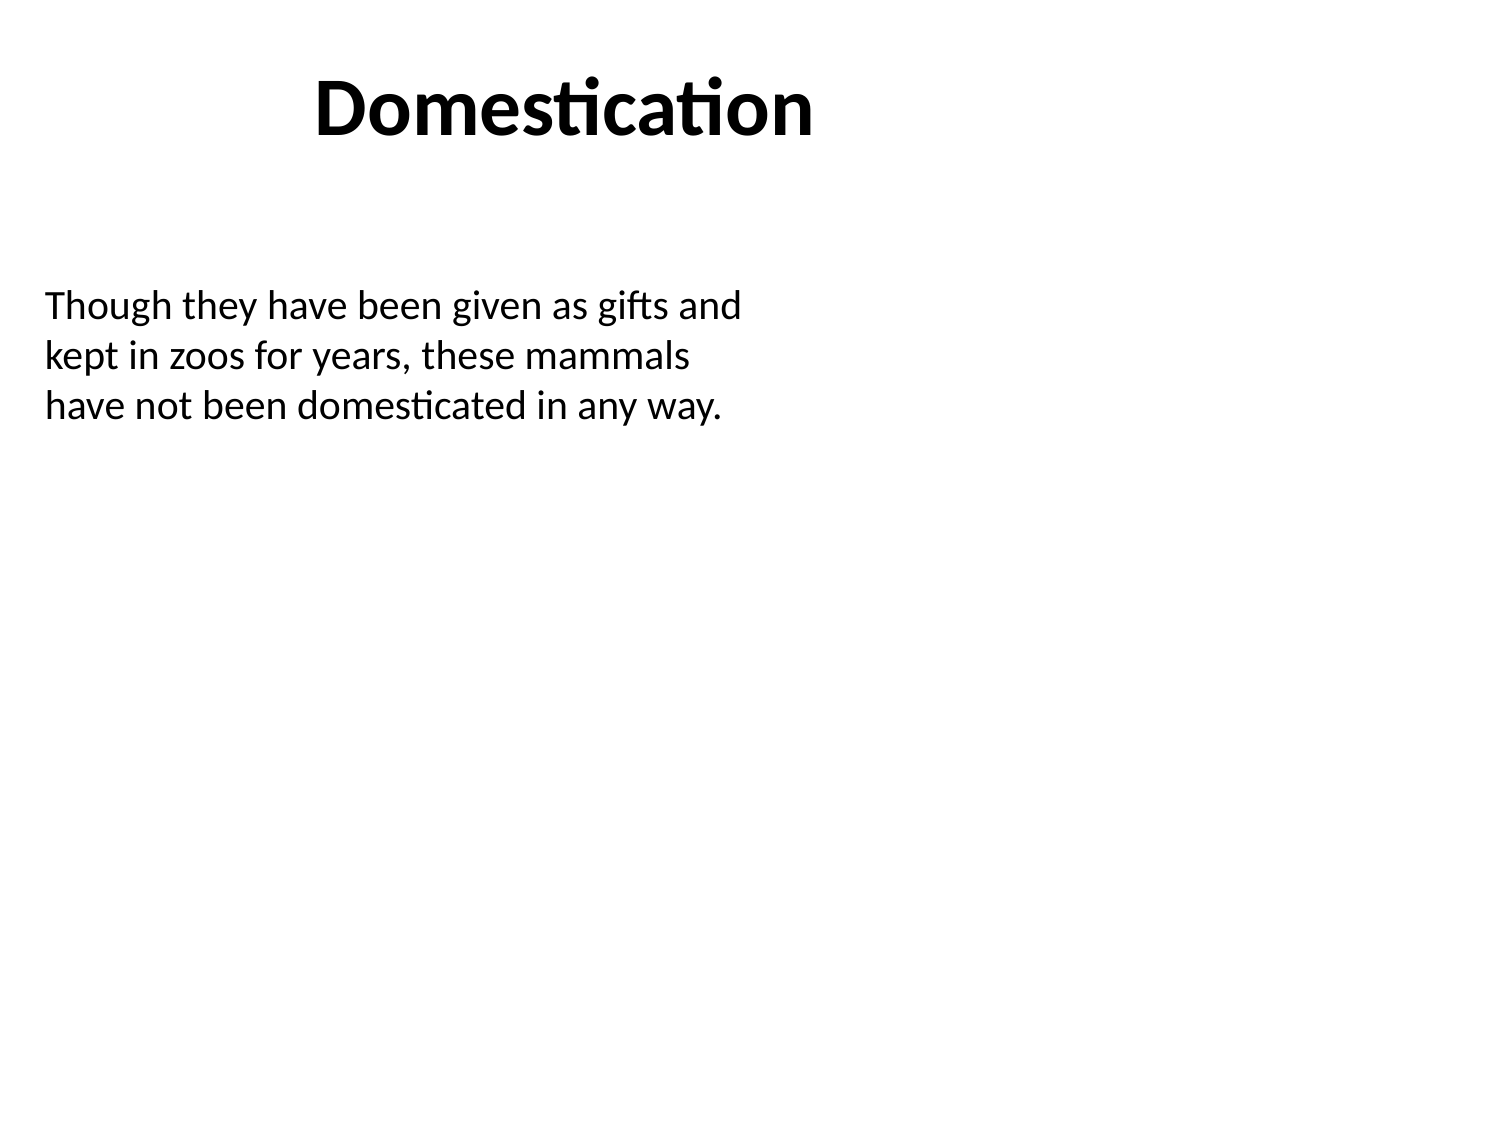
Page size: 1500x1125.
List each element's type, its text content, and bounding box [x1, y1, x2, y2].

text_box Though they have been given as gifts and kept in zoos for years, these mammals have not been domesticated in any way. [29, 224, 780, 435]
text_box Domestication [299, 0, 1500, 160]
